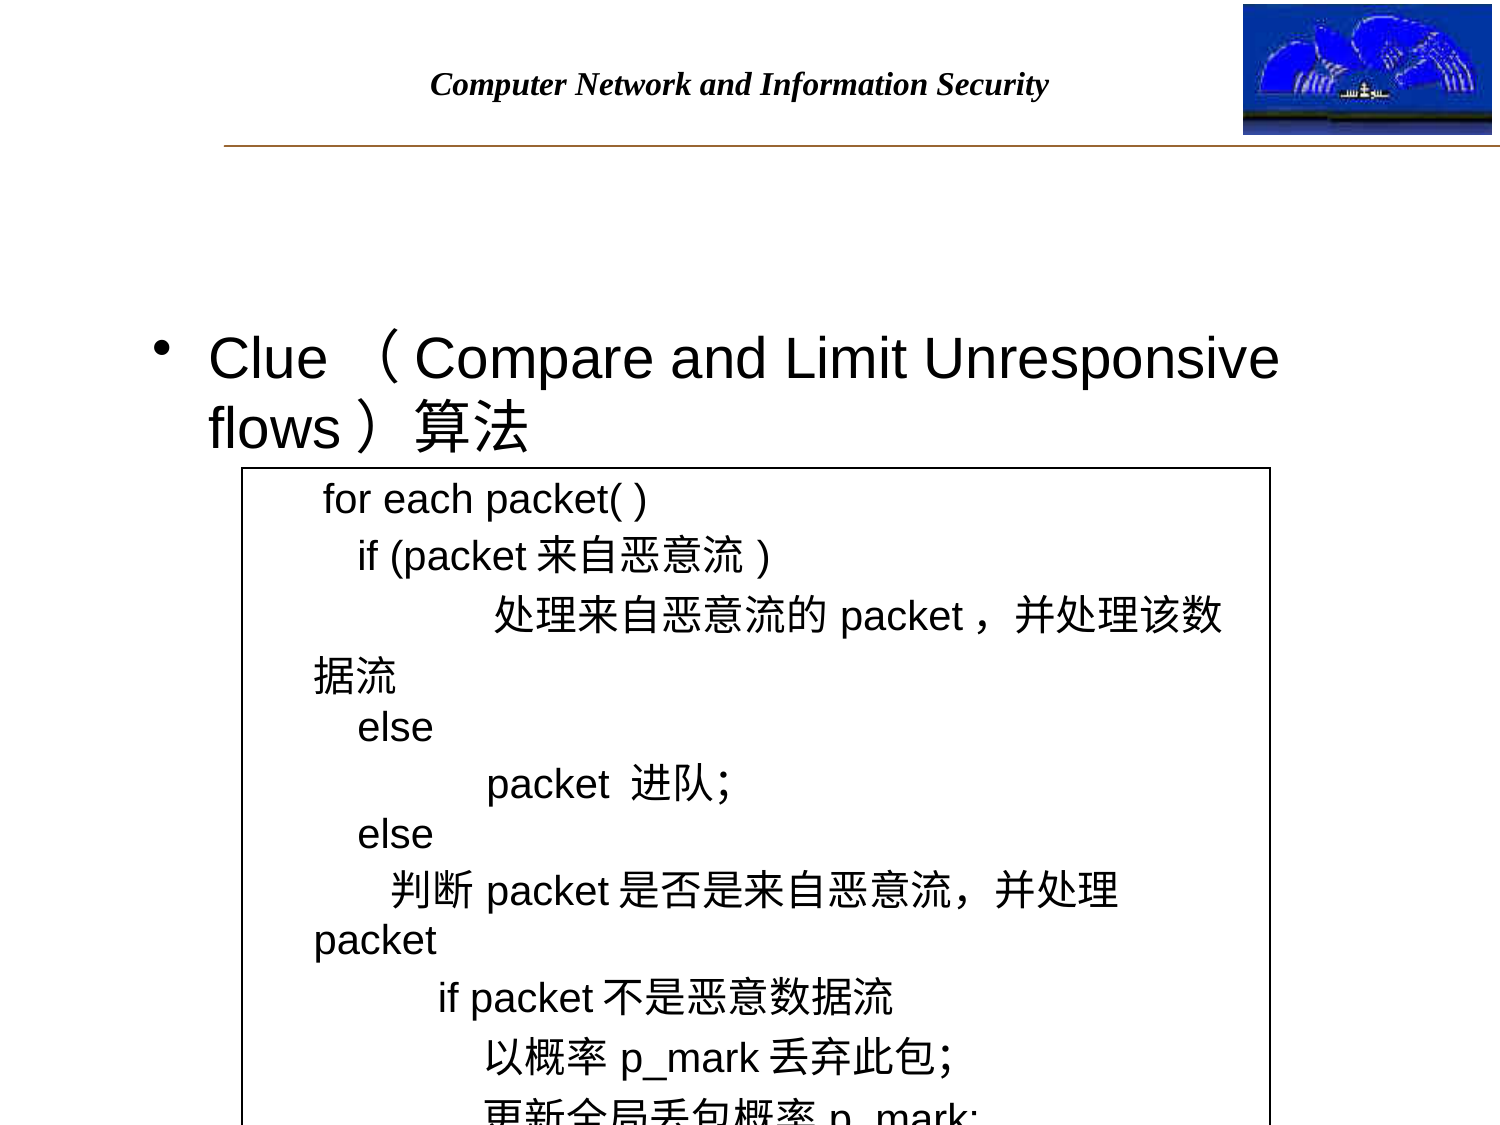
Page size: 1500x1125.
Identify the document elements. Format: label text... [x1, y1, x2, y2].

list Clue（Compare and Limit Unresponsive flows）算法 [137, 312, 1436, 988]
table_header for each packet( ) if (packet来自恶意流) 处理来自恶意流的packet，并处理该数据流 else packet 进队； else 判断packet是否是来自恶意流，并处理packet if packet不是恶意数据流 以概率p_mark丢弃此包； 更新全局丢包概率p_mark; [243, 469, 1269, 1125]
